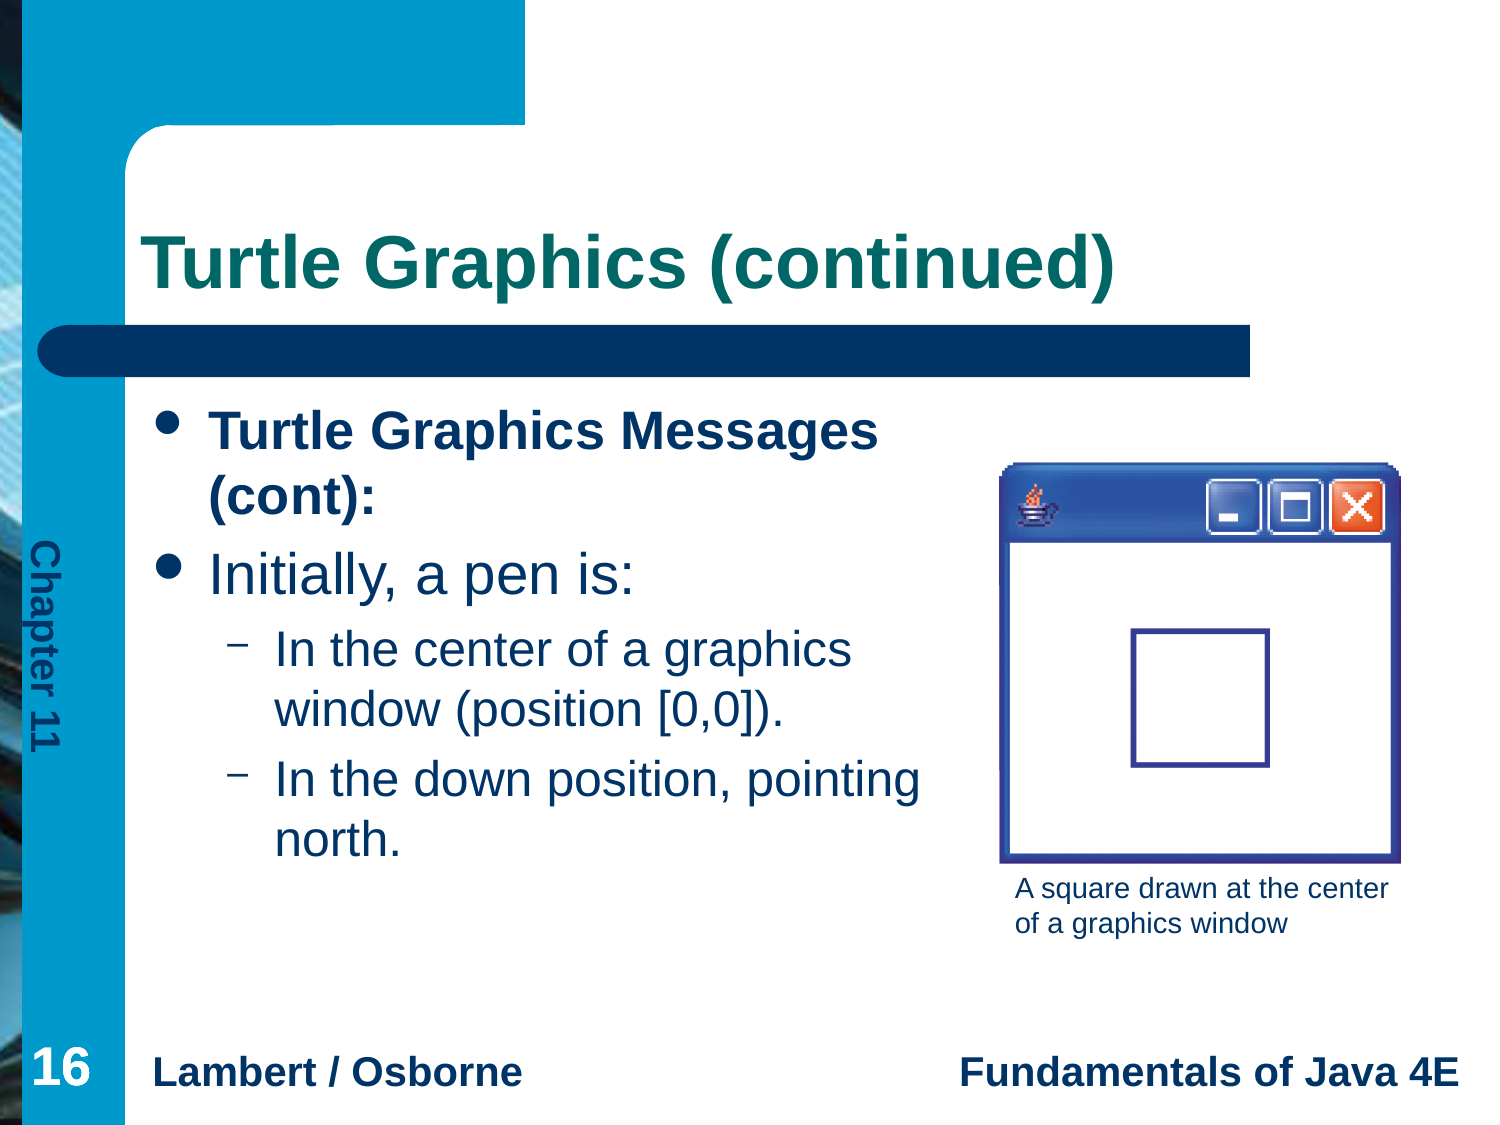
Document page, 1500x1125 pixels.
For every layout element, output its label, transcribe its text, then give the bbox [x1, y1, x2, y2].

text_box 16 [13, 1023, 111, 1105]
title Turtle Graphics (continued) [124, 124, 1426, 313]
list Turtle Graphics Messages (cont): Initially, a pen is: In the center of a graphics window (position [0,0]). In the down position, pointing north. [137, 387, 1001, 999]
text_box A square drawn at the center of a graphics window [999, 862, 1425, 948]
picture [999, 462, 1402, 865]
picture [0, 0, 22, 1125]
